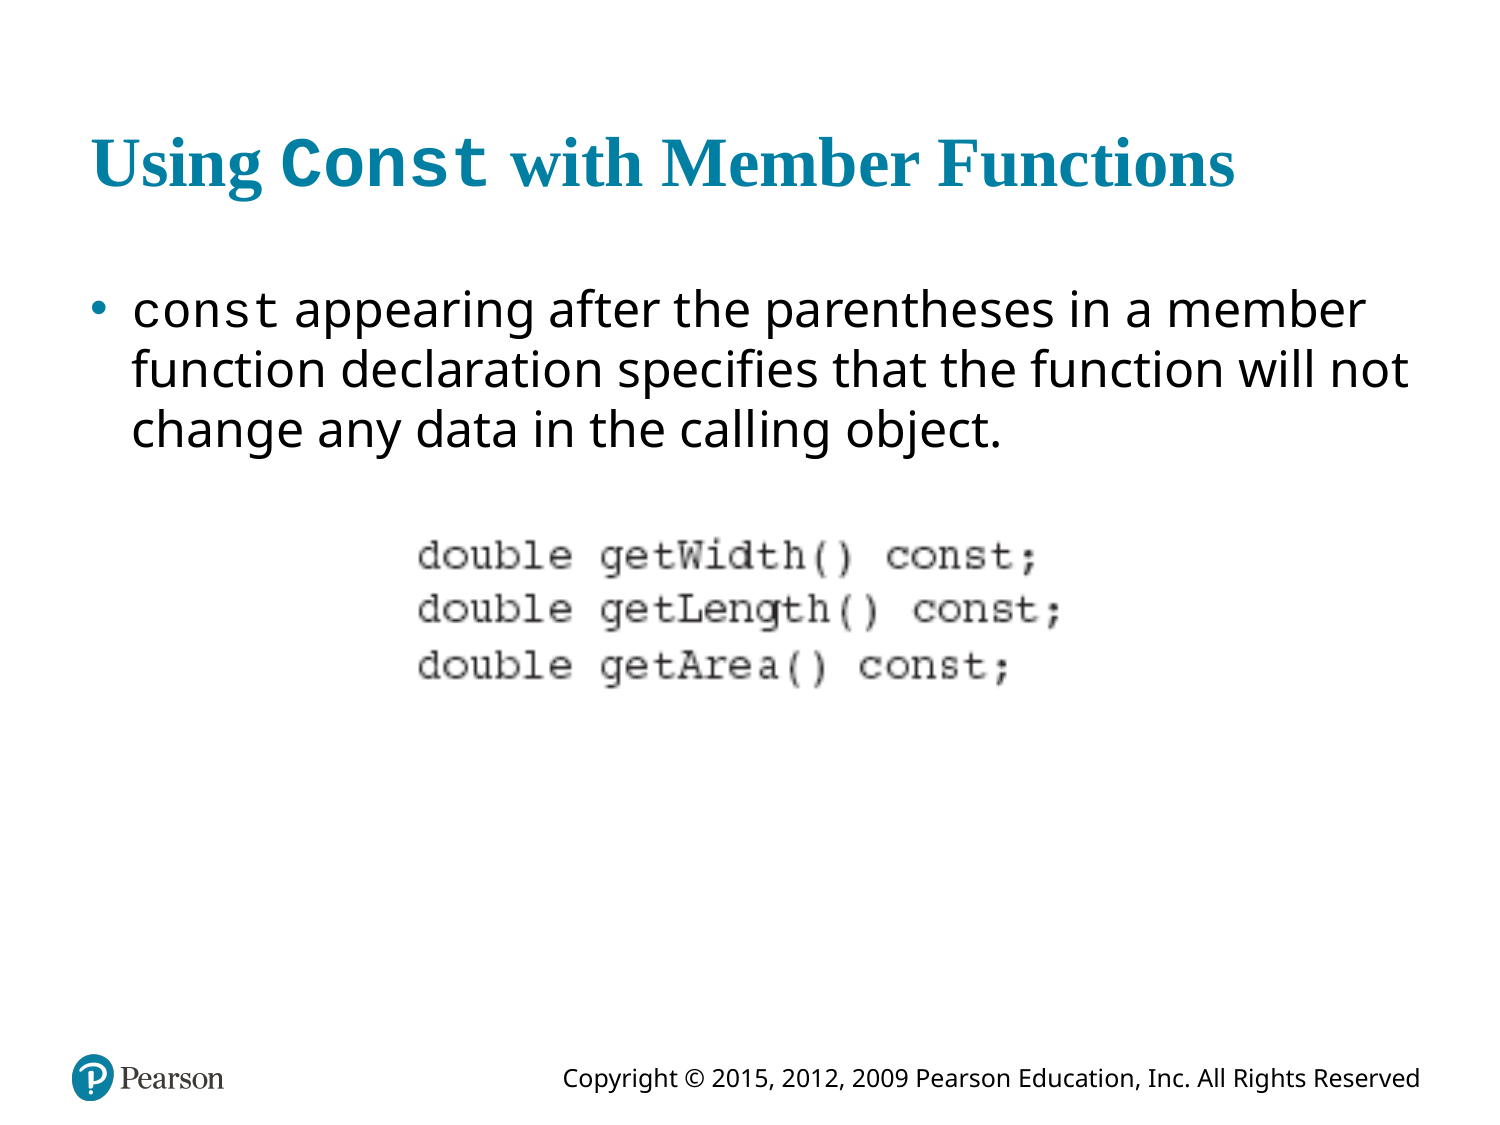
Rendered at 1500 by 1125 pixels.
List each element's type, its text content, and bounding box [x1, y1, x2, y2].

picture [402, 529, 1081, 708]
picture [72, 1087, 83, 1101]
list const appearing after the parentheses in a member function declaration specifies that the function will not change any data in the calling object. [75, 262, 1425, 931]
title Using Const with Member Functions [75, 0, 1425, 216]
picture [72, 1054, 88, 1070]
picture [80, 1063, 106, 1088]
picture [98, 1054, 224, 1101]
